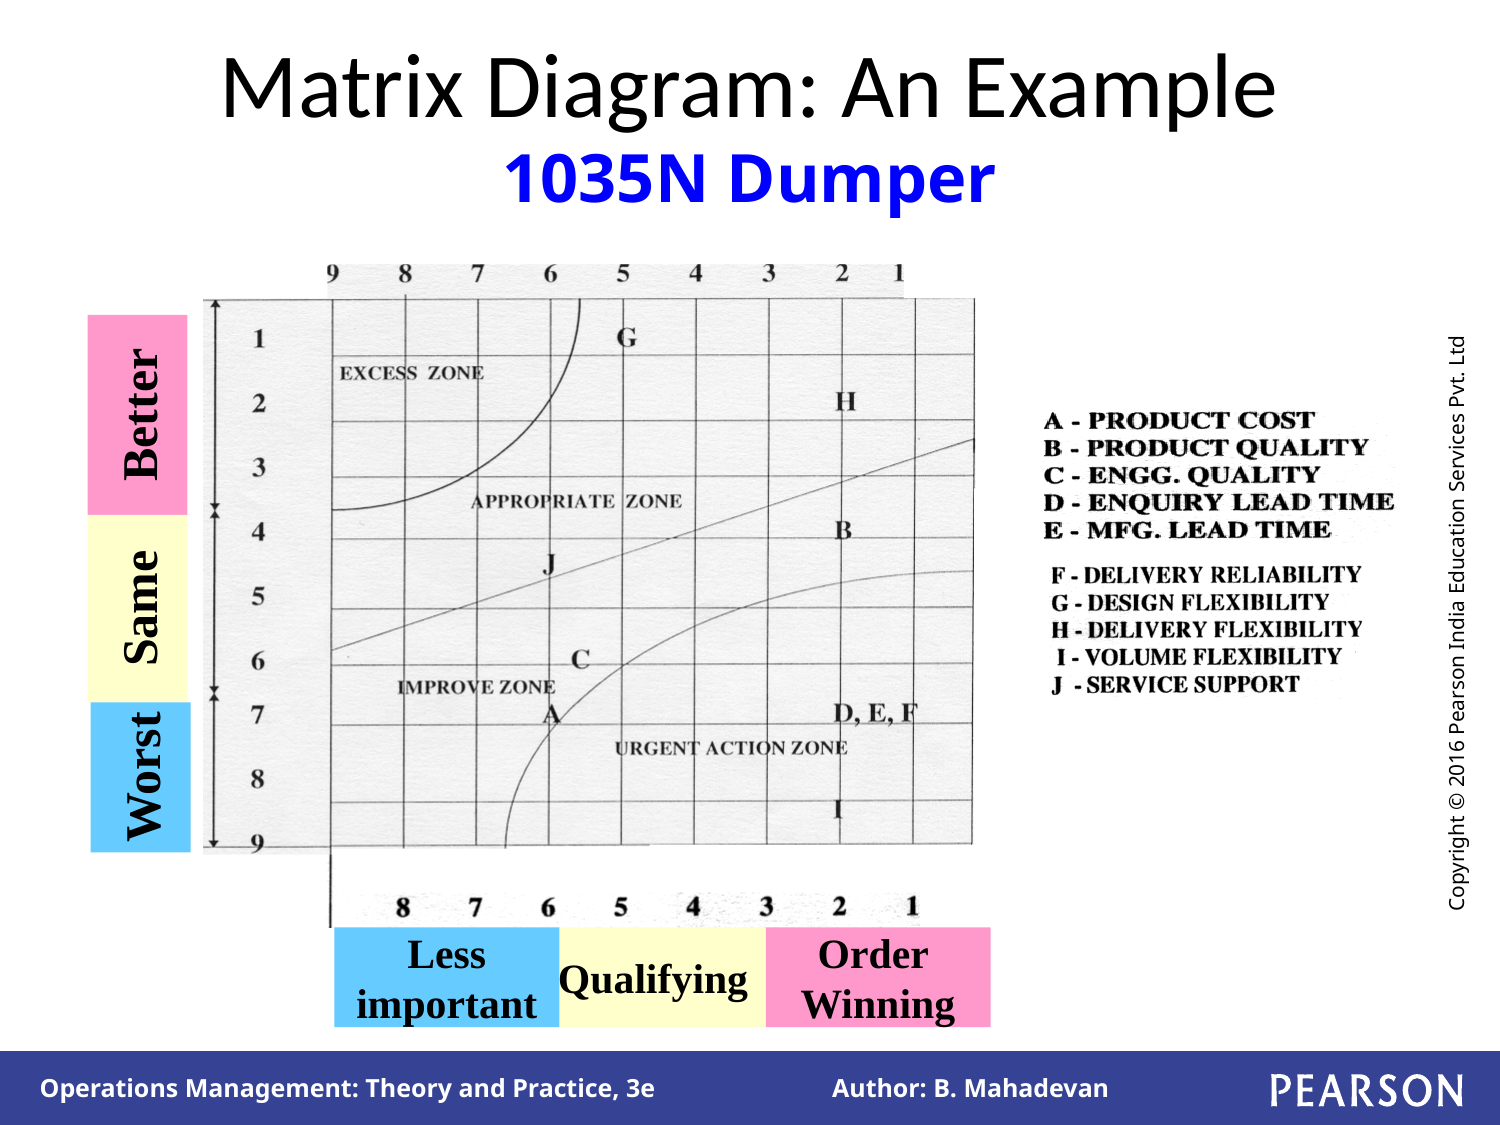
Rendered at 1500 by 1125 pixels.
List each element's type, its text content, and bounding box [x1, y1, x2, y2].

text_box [87, 252, 1413, 1028]
title Matrix Diagram: An Example 1035N Dumper [75, 18, 1425, 206]
